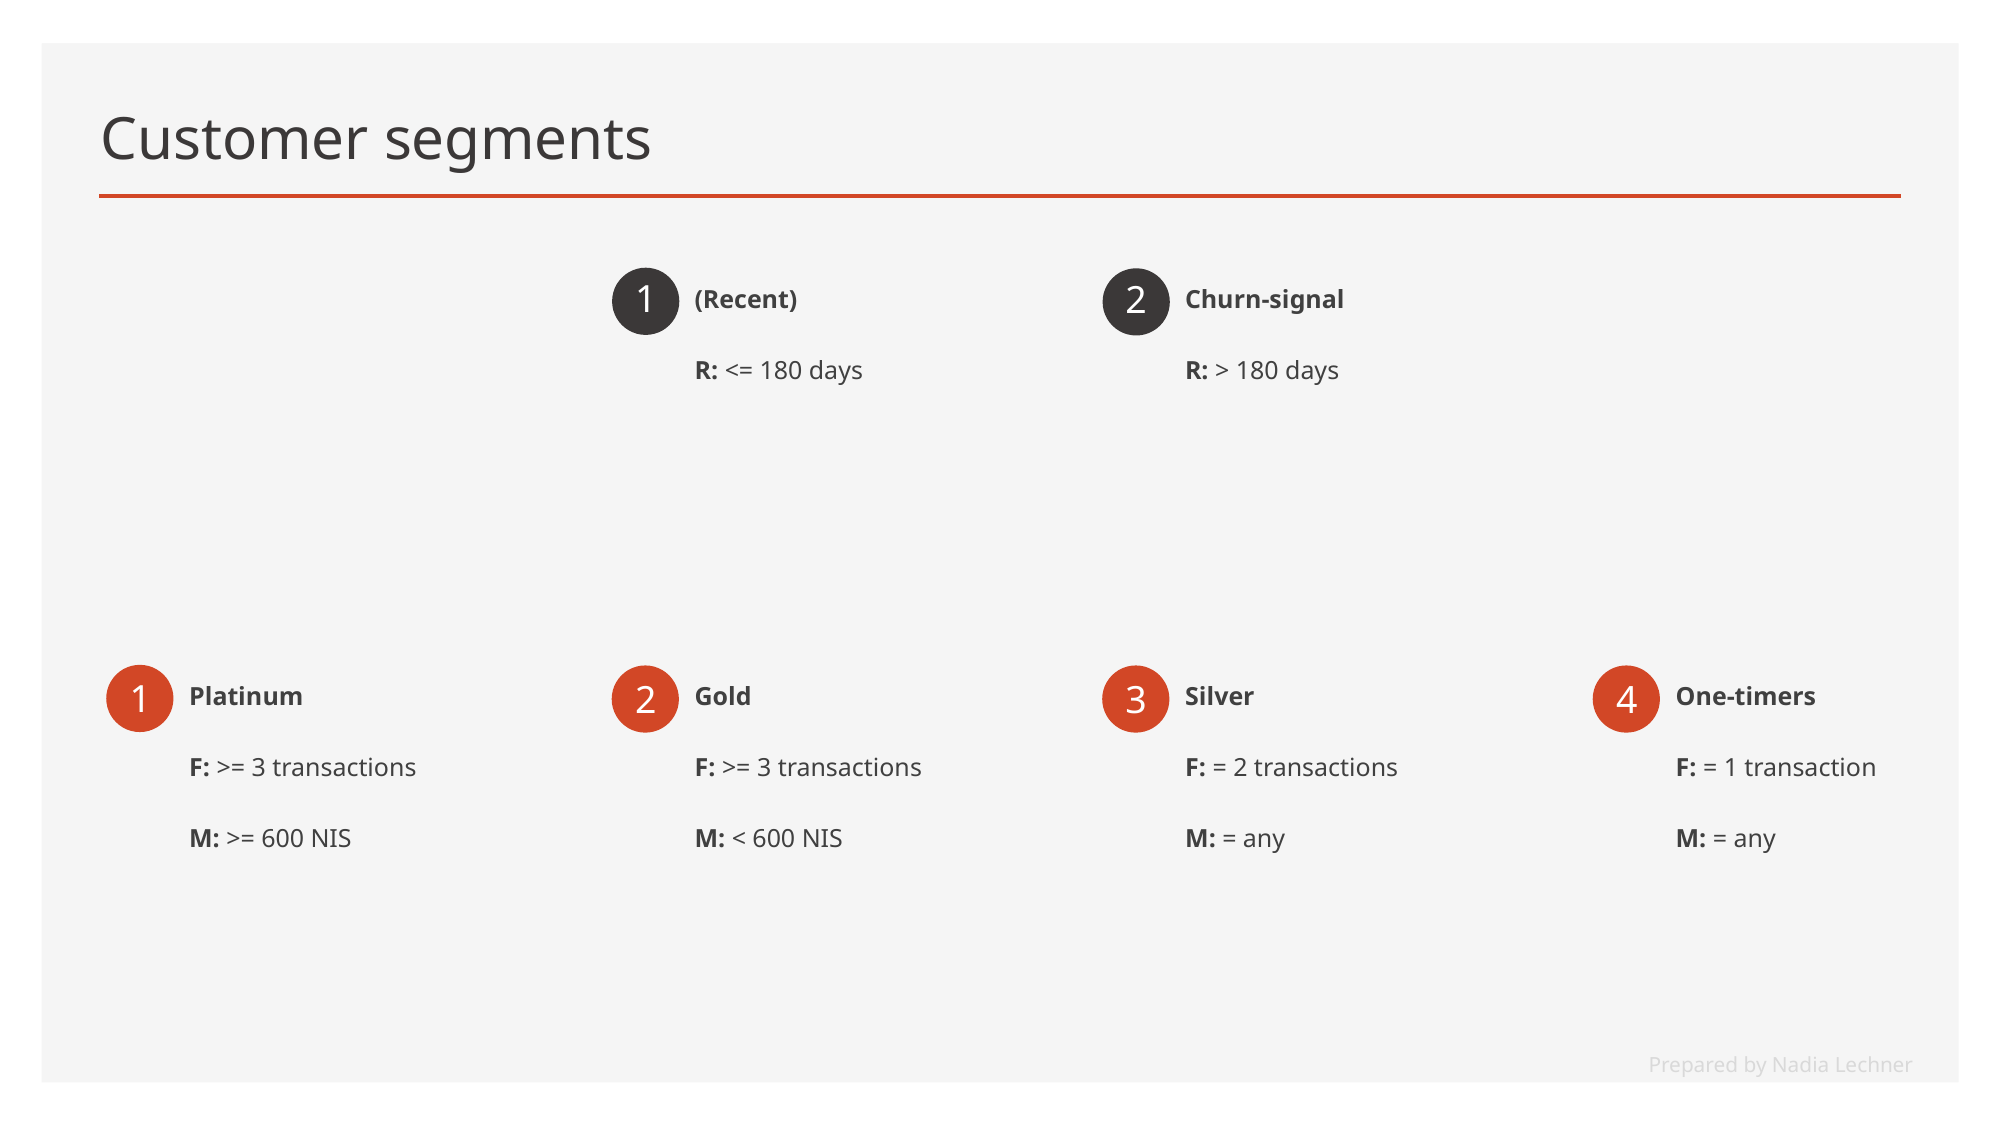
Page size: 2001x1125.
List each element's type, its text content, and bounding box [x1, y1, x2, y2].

text_box Silver F: = 2 transactions M: = any [1170, 665, 1493, 891]
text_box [599, 665, 692, 733]
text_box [1090, 268, 1182, 336]
text_box One-timers F: = 1 transaction M: = any [1660, 665, 1984, 891]
text_box (Recent) R: <= 180 days [679, 268, 943, 494]
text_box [1580, 665, 1673, 733]
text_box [94, 664, 186, 733]
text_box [599, 267, 692, 335]
text_box Platinum F: >= 3 transactions M: >= 600 NIS [174, 665, 497, 891]
title Customer segments [85, 73, 1214, 179]
text_box Churn-signal R: > 180 days [1170, 268, 1433, 494]
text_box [1090, 665, 1182, 733]
text_box Gold F: >= 3 transactions M: < 600 NIS [679, 665, 1003, 891]
